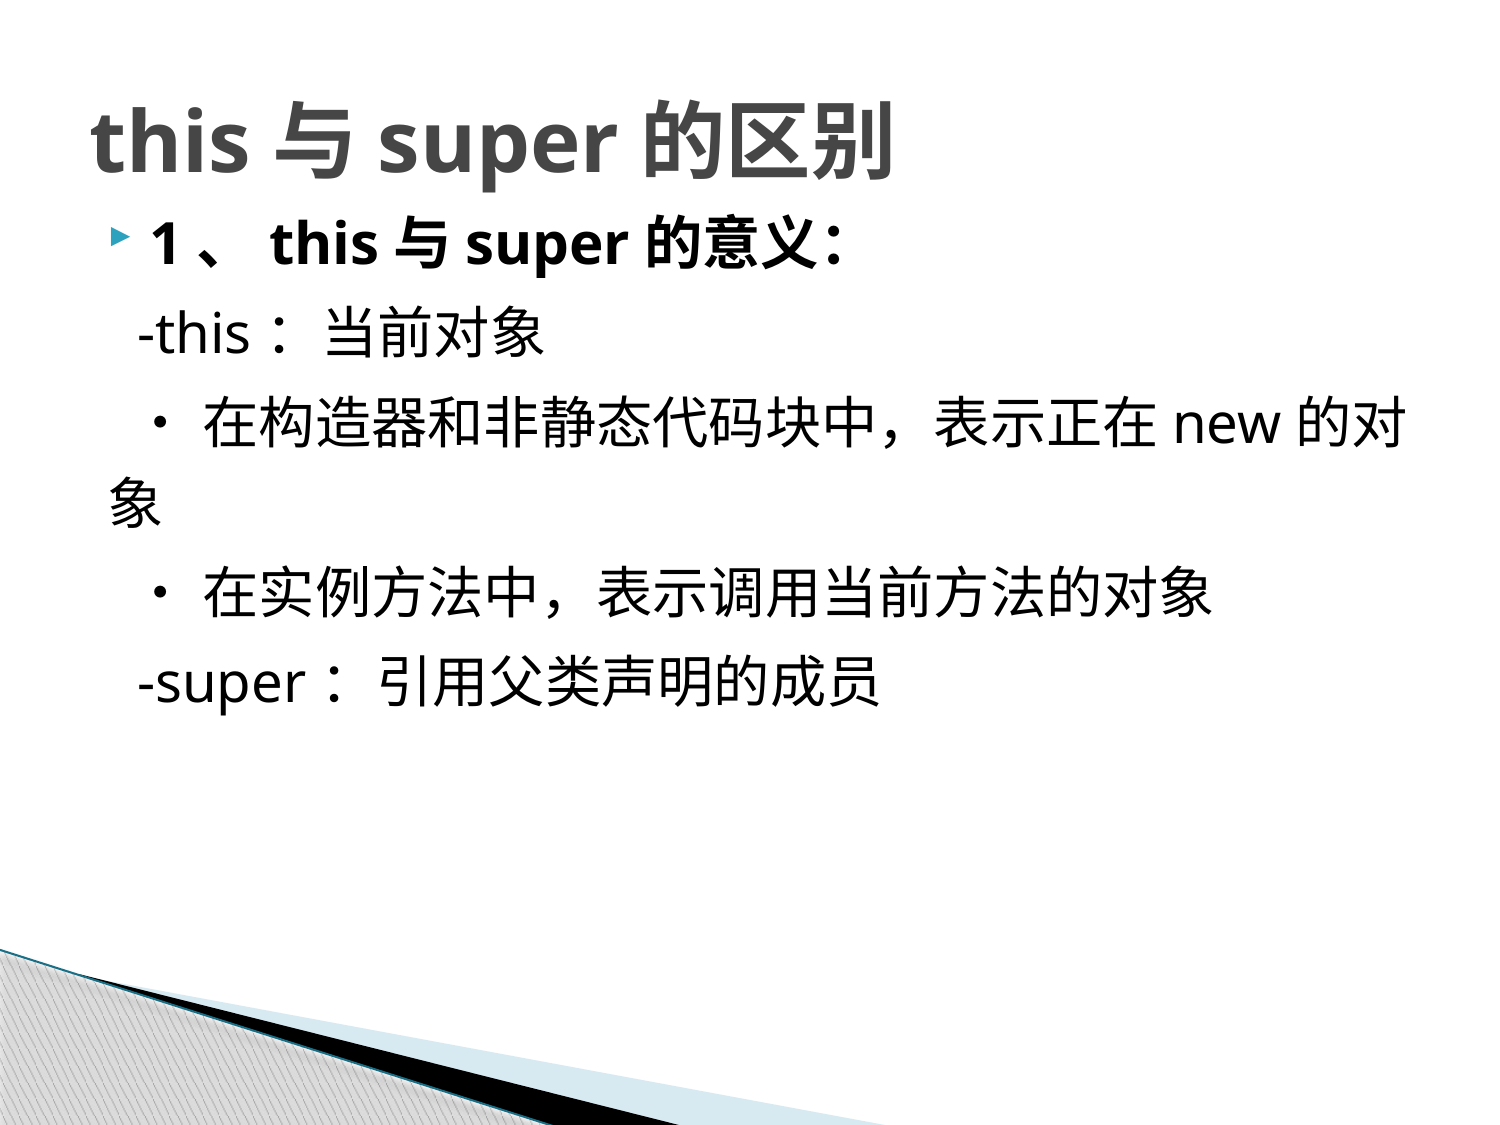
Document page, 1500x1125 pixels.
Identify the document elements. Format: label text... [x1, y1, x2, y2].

list 1、this与super的意义： -this：当前对象 •在构造器和非静态代码块中，表示正在new的对象 •在实例方法中，表示调用当前方法的对象 -super：引用父类声明的成员 [75, 198, 1476, 1125]
title this与super的区别 [75, 45, 1425, 233]
